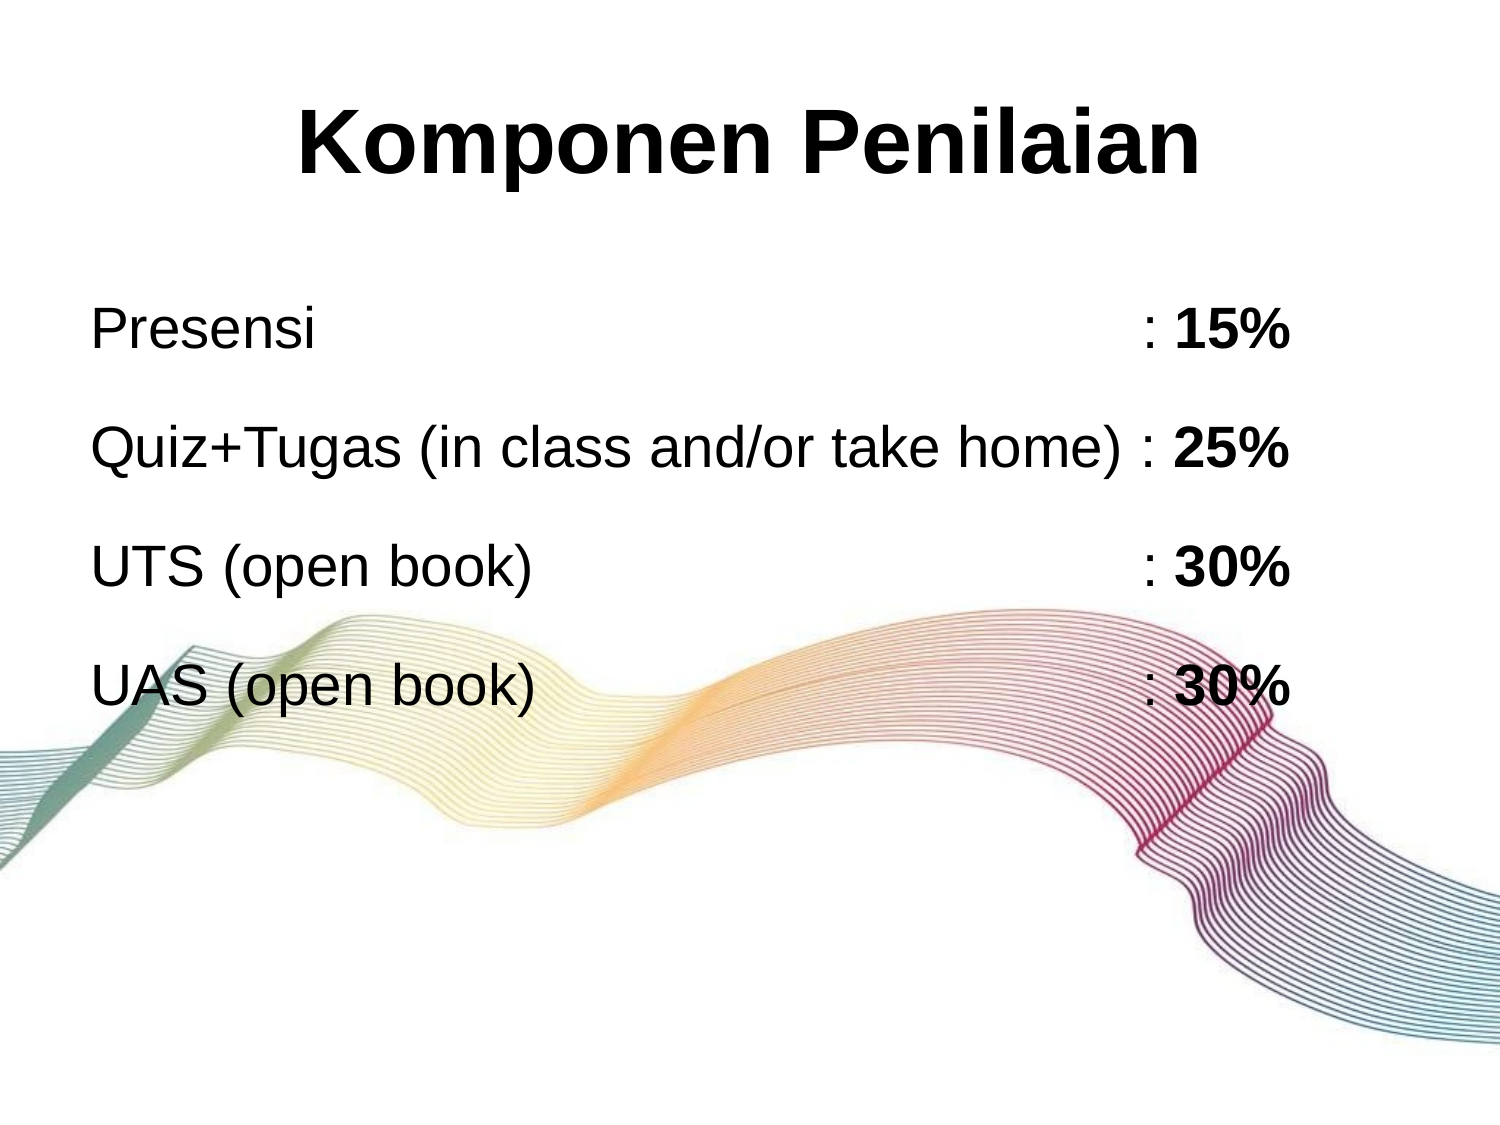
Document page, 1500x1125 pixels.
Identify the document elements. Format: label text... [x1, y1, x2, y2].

picture [0, 599, 1500, 1057]
title Komponen Penilaian [294, 79, 1206, 270]
text_box Presensi : 15% Quiz+Tugas (in class and/or take home) : 25% UTS (open book) : 30% UAS (open book) : 30% [87, 288, 1296, 718]
